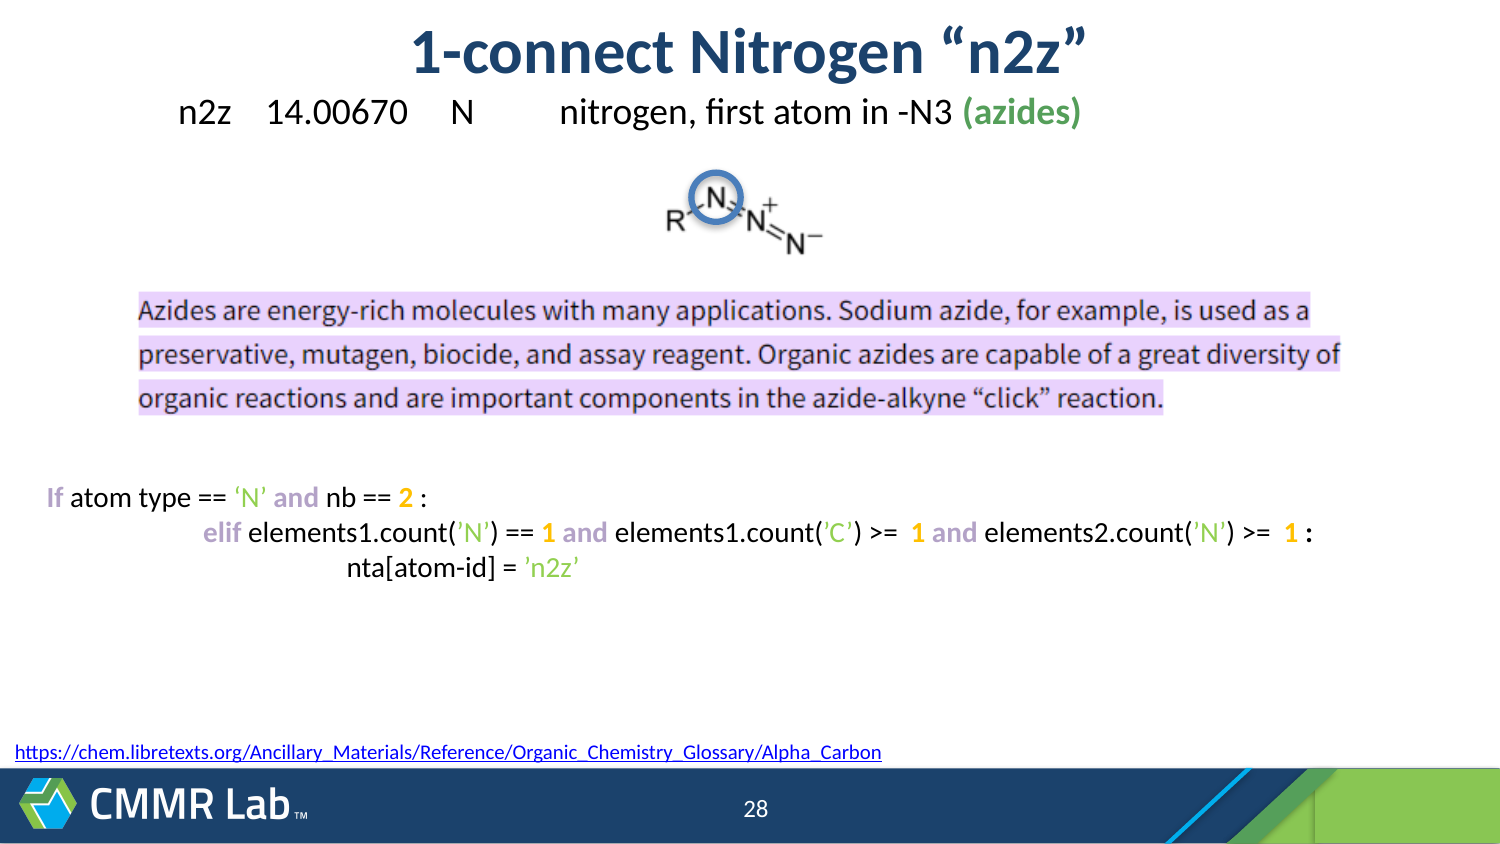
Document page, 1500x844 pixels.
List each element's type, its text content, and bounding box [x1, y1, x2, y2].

picture [0, 797, 324, 843]
picture [114, 133, 1367, 450]
text_box If atom type == ‘N’ and nb == 2 : elif elements1.count(’N’) == 1 and elements1.count(’C’) >= 1 and elements2.count(’N’) >= 1 : nta[atom-id] = ’n2z’ [31, 470, 1339, 696]
text_box n2z 14.00670 N nitrogen, first atom in -N3 (azides) [163, 79, 1500, 140]
text_box https://chem.libretexts.org/Ancillary_Materials/Reference/Organic_Chemistry_Glossary/Alpha_Carbon [0, 731, 1120, 797]
title 1-connect Nitrogen “n2z” [0, 0, 1500, 94]
slide_number 28 [581, 797, 932, 830]
